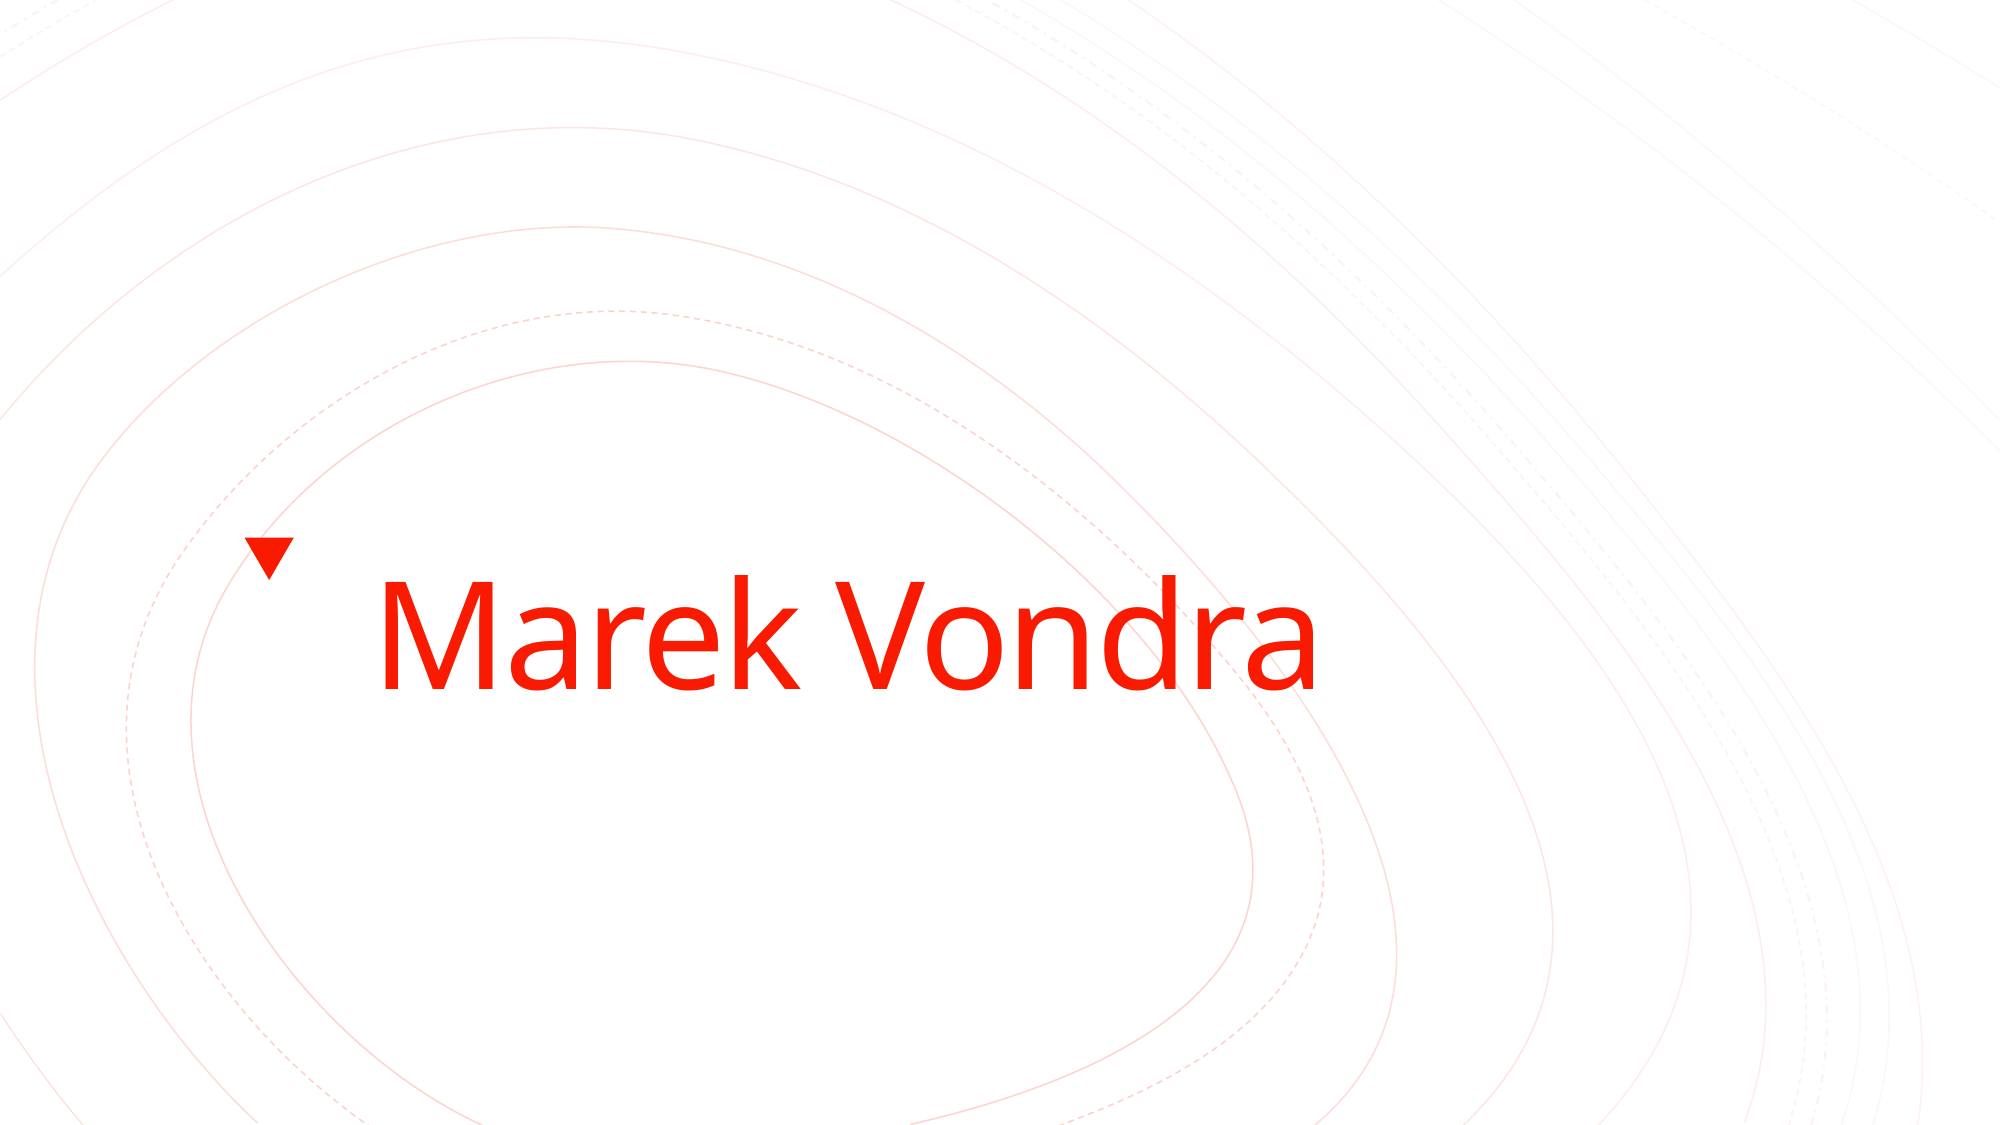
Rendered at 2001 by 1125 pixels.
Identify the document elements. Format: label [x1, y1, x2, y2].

text_box [0, 0, 2000, 1125]
